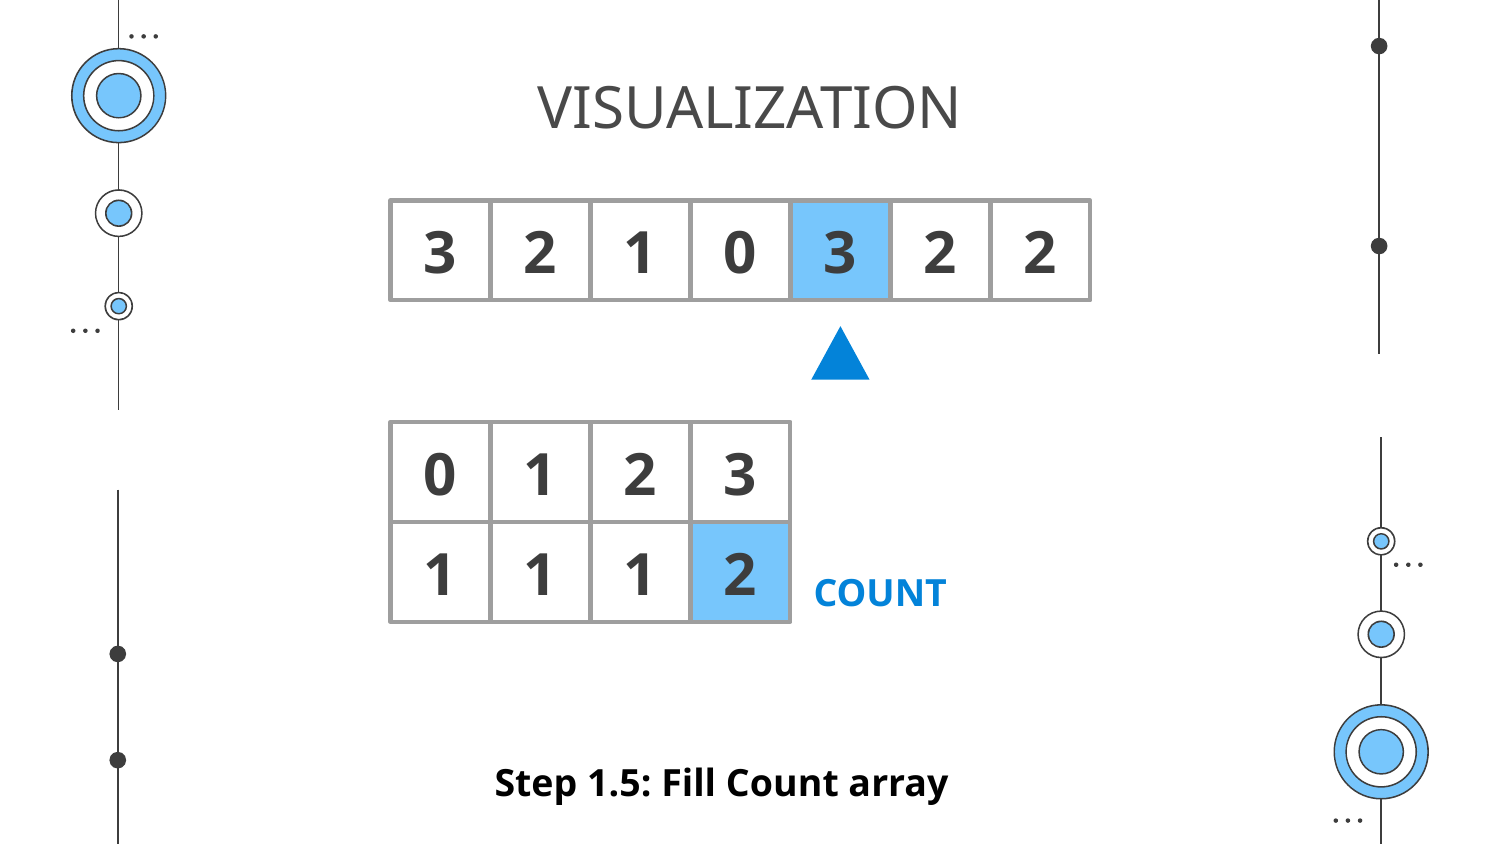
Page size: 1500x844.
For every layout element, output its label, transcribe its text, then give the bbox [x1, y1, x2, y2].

text_box [809, 324, 872, 382]
text_box 2 [588, 420, 688, 520]
text_box 2 [688, 520, 792, 624]
text_box COUNT [798, 561, 962, 621]
text_box 0 [388, 420, 488, 520]
text_box 2 [988, 198, 1092, 302]
text_box 1 [388, 520, 488, 624]
text_box 3 [688, 420, 792, 520]
text_box 3 [788, 198, 888, 302]
text_box 1 [488, 420, 588, 520]
text_box 2 [888, 198, 988, 302]
text_box 1 [588, 520, 688, 624]
text_box 1 [488, 520, 588, 624]
text_box 1 [588, 198, 688, 302]
text_box Step 1.5: Fill Count array [479, 751, 964, 811]
text_box 0 [688, 198, 788, 302]
text_box 3 [388, 198, 488, 302]
title VISUALIZATION [299, 55, 1201, 150]
text_box 2 [488, 198, 588, 302]
